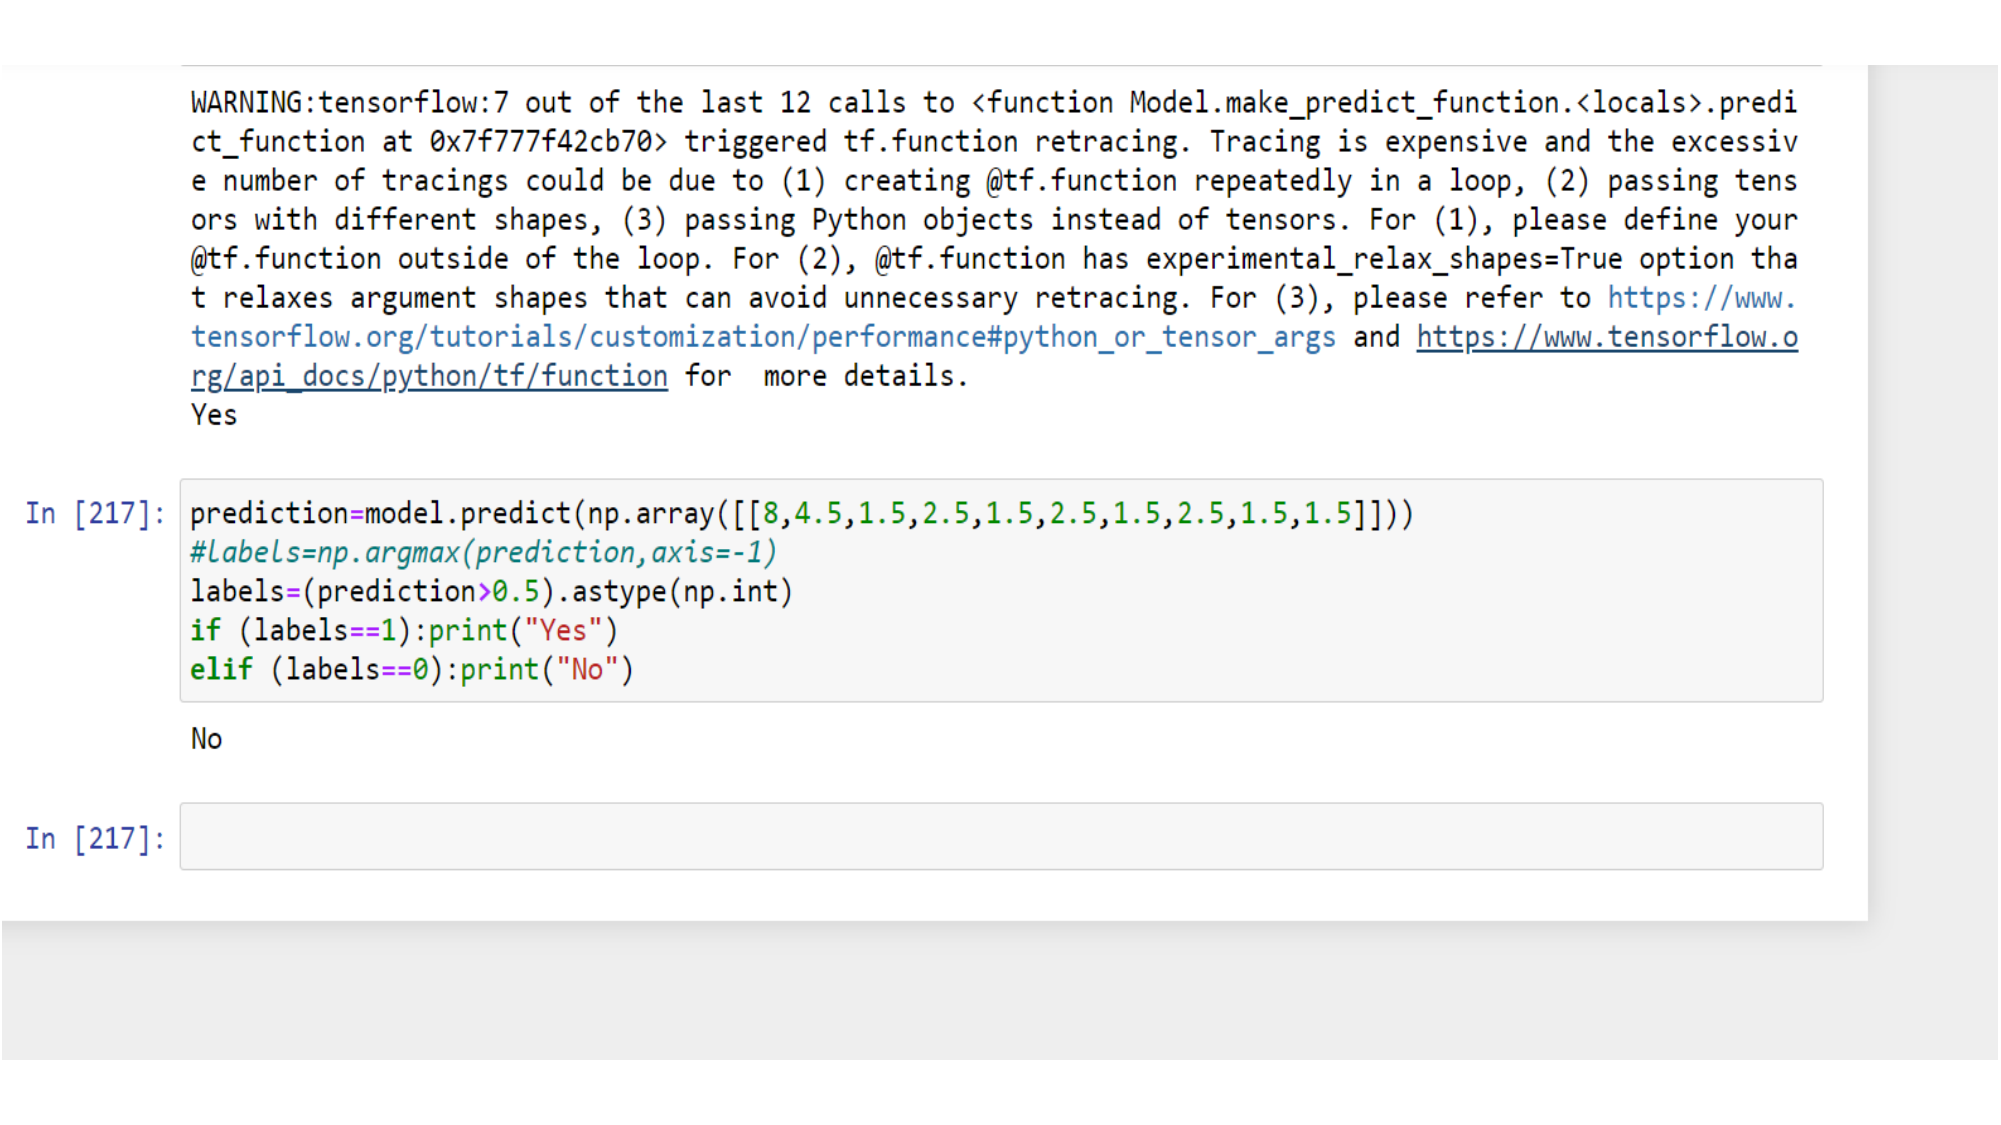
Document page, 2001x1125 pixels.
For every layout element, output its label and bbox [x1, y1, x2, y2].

list [2, 65, 1998, 1060]
